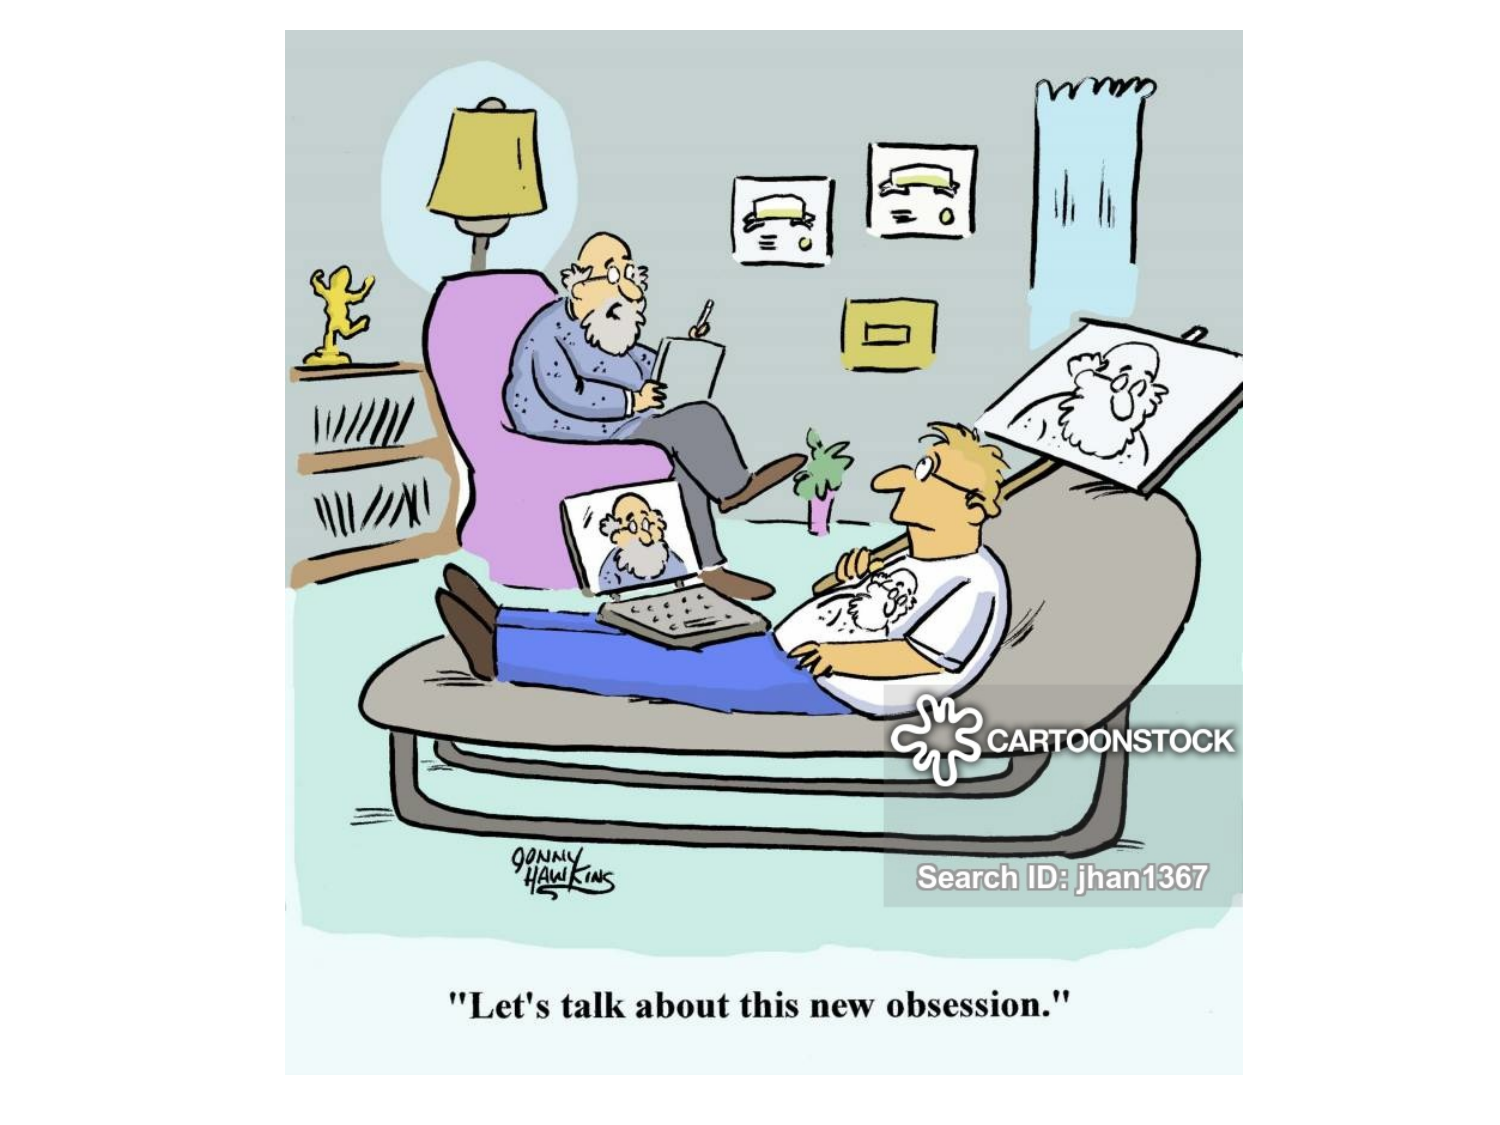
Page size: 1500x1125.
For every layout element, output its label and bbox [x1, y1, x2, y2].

picture [285, 30, 1243, 1076]
